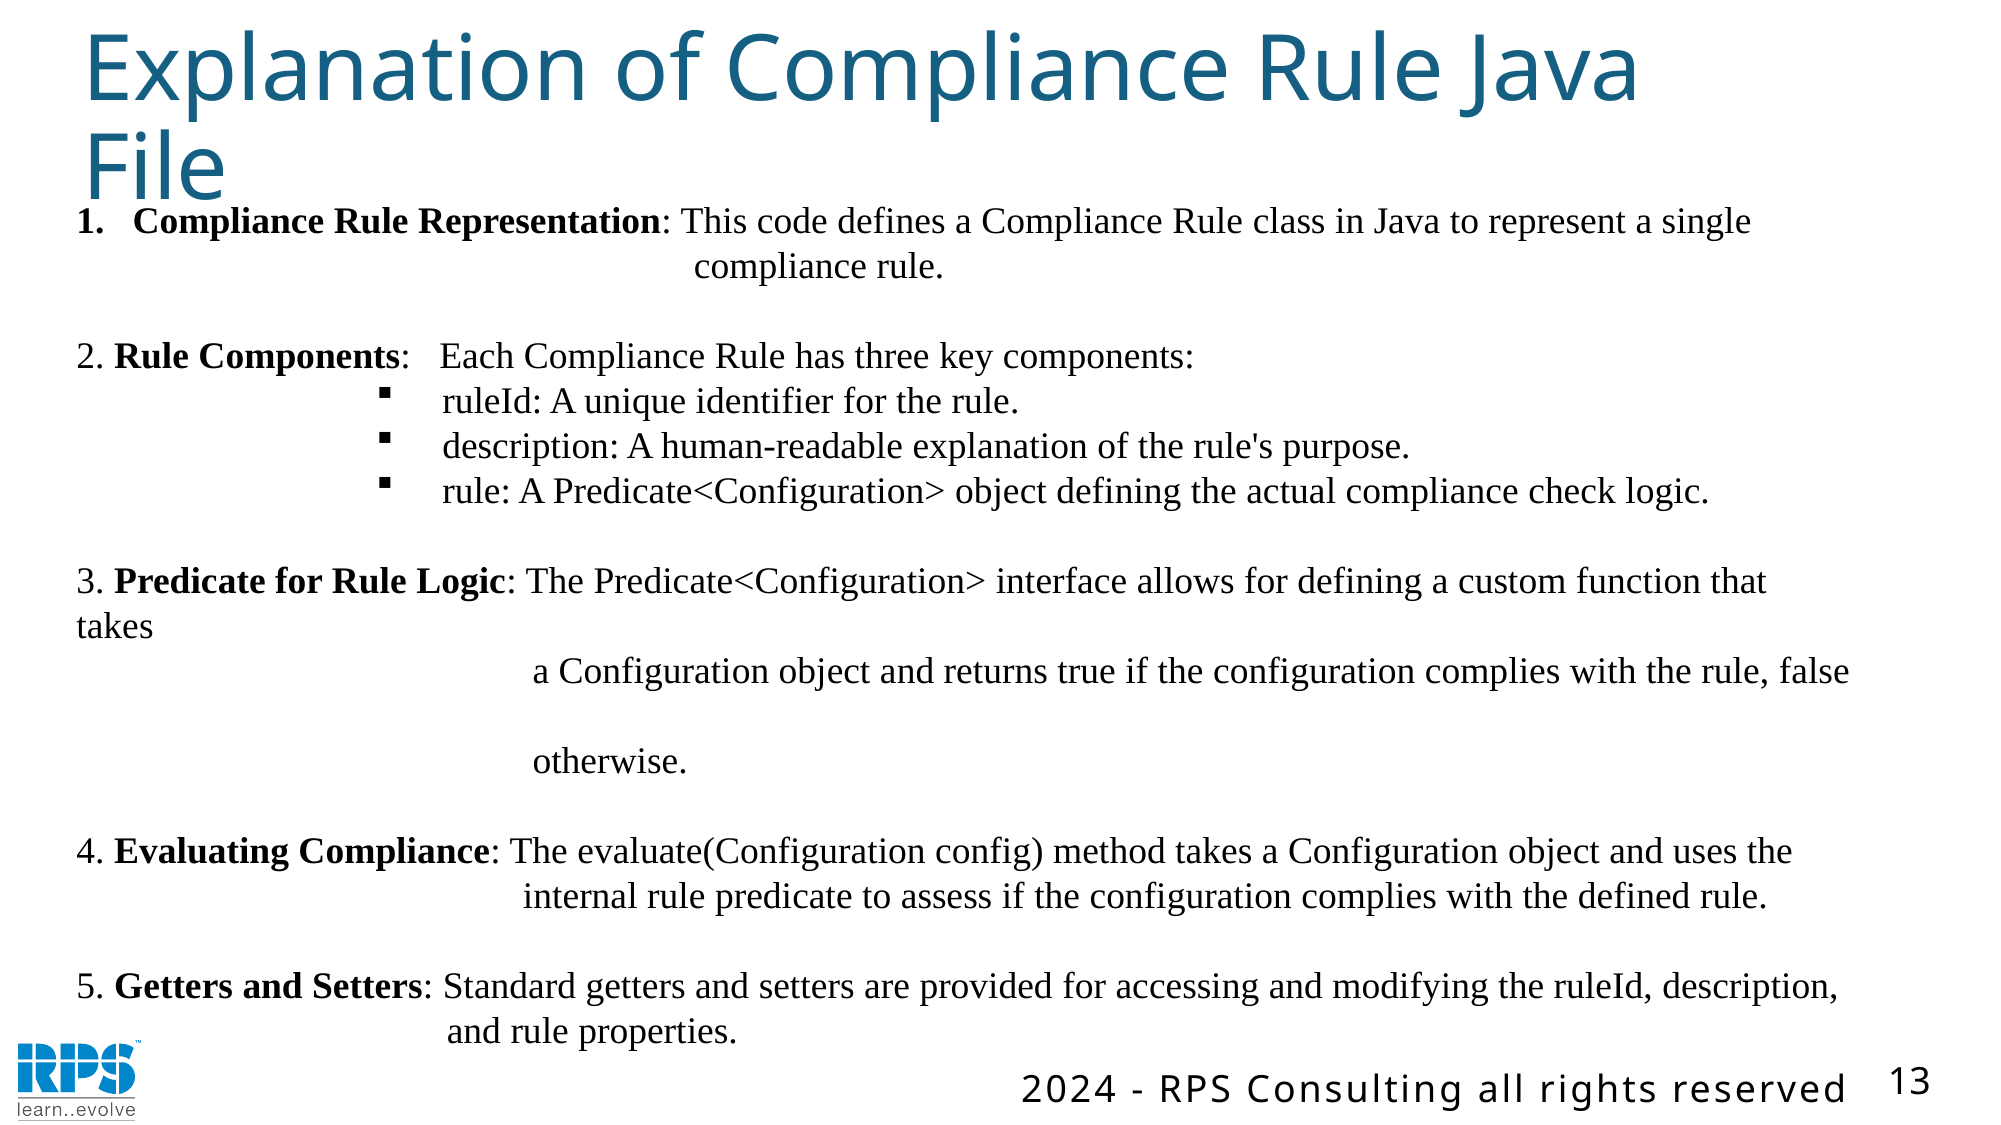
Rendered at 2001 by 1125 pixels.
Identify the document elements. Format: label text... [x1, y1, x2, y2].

title Explanation of Compliance Rule Java File [67, 11, 1793, 188]
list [17, 1039, 141, 1121]
text_box 13 [1873, 1049, 2000, 1116]
text_box Compliance Rule Representation: This code defines a Compliance Rule class in Java to represent a single compliance rule. 2. Rule Components: Each Compliance Rule has three key components: ruleId: A unique identifier for the rule. description: A human-readable explanation of the rule's purpose. rule: A Predicate<Configuration> object defining the actual compliance check logic. 3. Predicate for Rule Logic: The Predicate<Configuration> interface allows for defining a custom function that takes a Configuration object and returns true if the configuration complies with the rule, false otherwise. 4. Evaluating Compliance: The evaluate(Configuration config) method takes a Configuration object and uses the internal rule predicate to assess if the configuration complies with the defined rule. 5. Getters and Setters: Standard getters and setters are provided for accessing and modifying the ruleId, description, and rule properties. [61, 188, 1868, 1058]
text_box 2024 - RPS Consulting all rights reserved [861, 1061, 1863, 1118]
